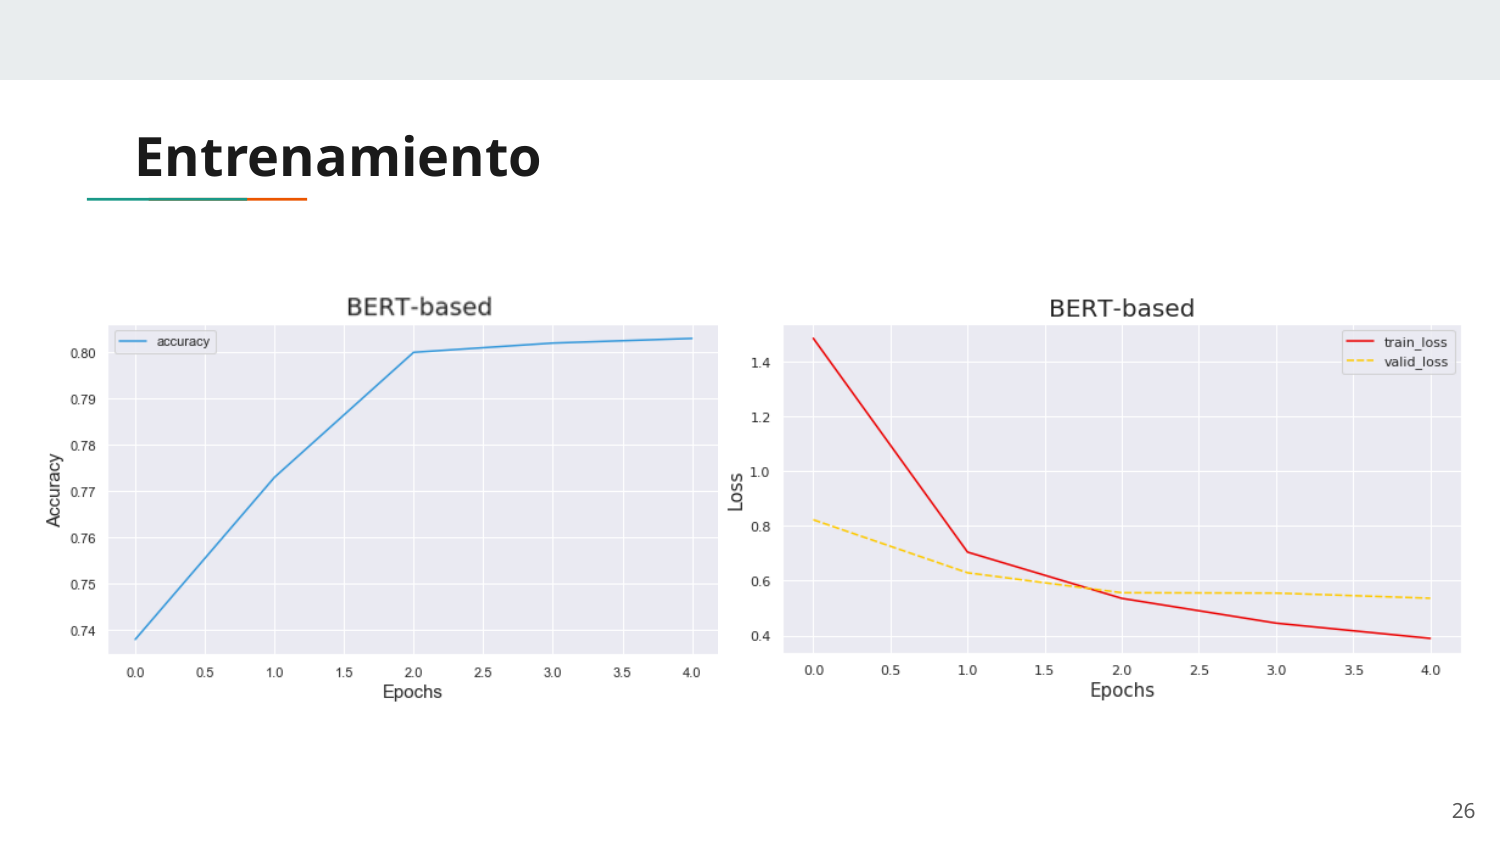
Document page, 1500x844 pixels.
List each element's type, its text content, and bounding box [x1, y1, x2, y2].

picture [39, 289, 1477, 710]
slide_number 26 [1400, 779, 1491, 844]
title Entrenamiento [119, 107, 1381, 196]
